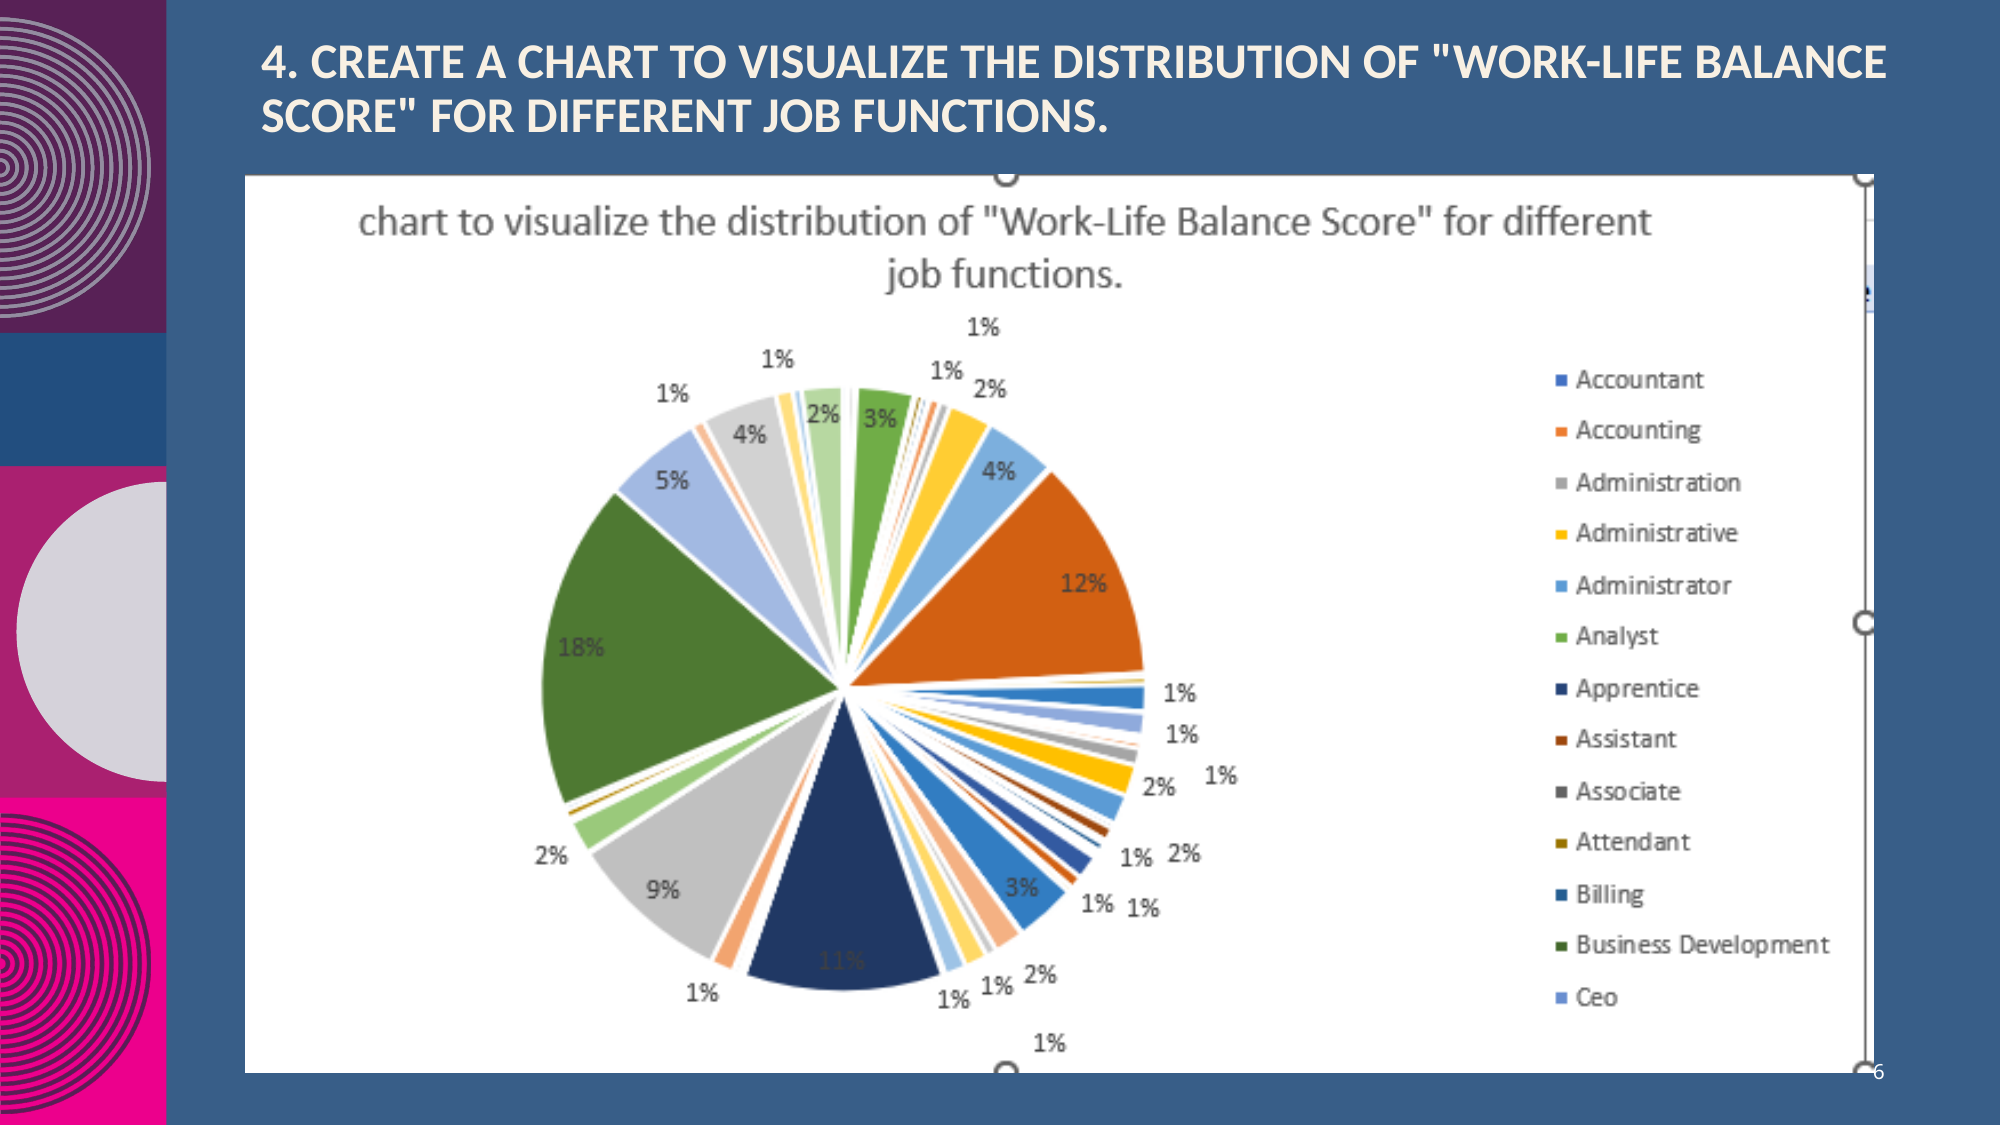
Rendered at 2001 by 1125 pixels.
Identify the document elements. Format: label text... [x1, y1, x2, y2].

title 4. Create a chart to visualize the distribution of "Work-Life Balance Score" for different job functions. [245, 27, 1917, 135]
picture [1, 18, 151, 318]
picture [1, 814, 151, 1114]
picture [245, 174, 1874, 1073]
slide_number 6 [1824, 1042, 1900, 1103]
